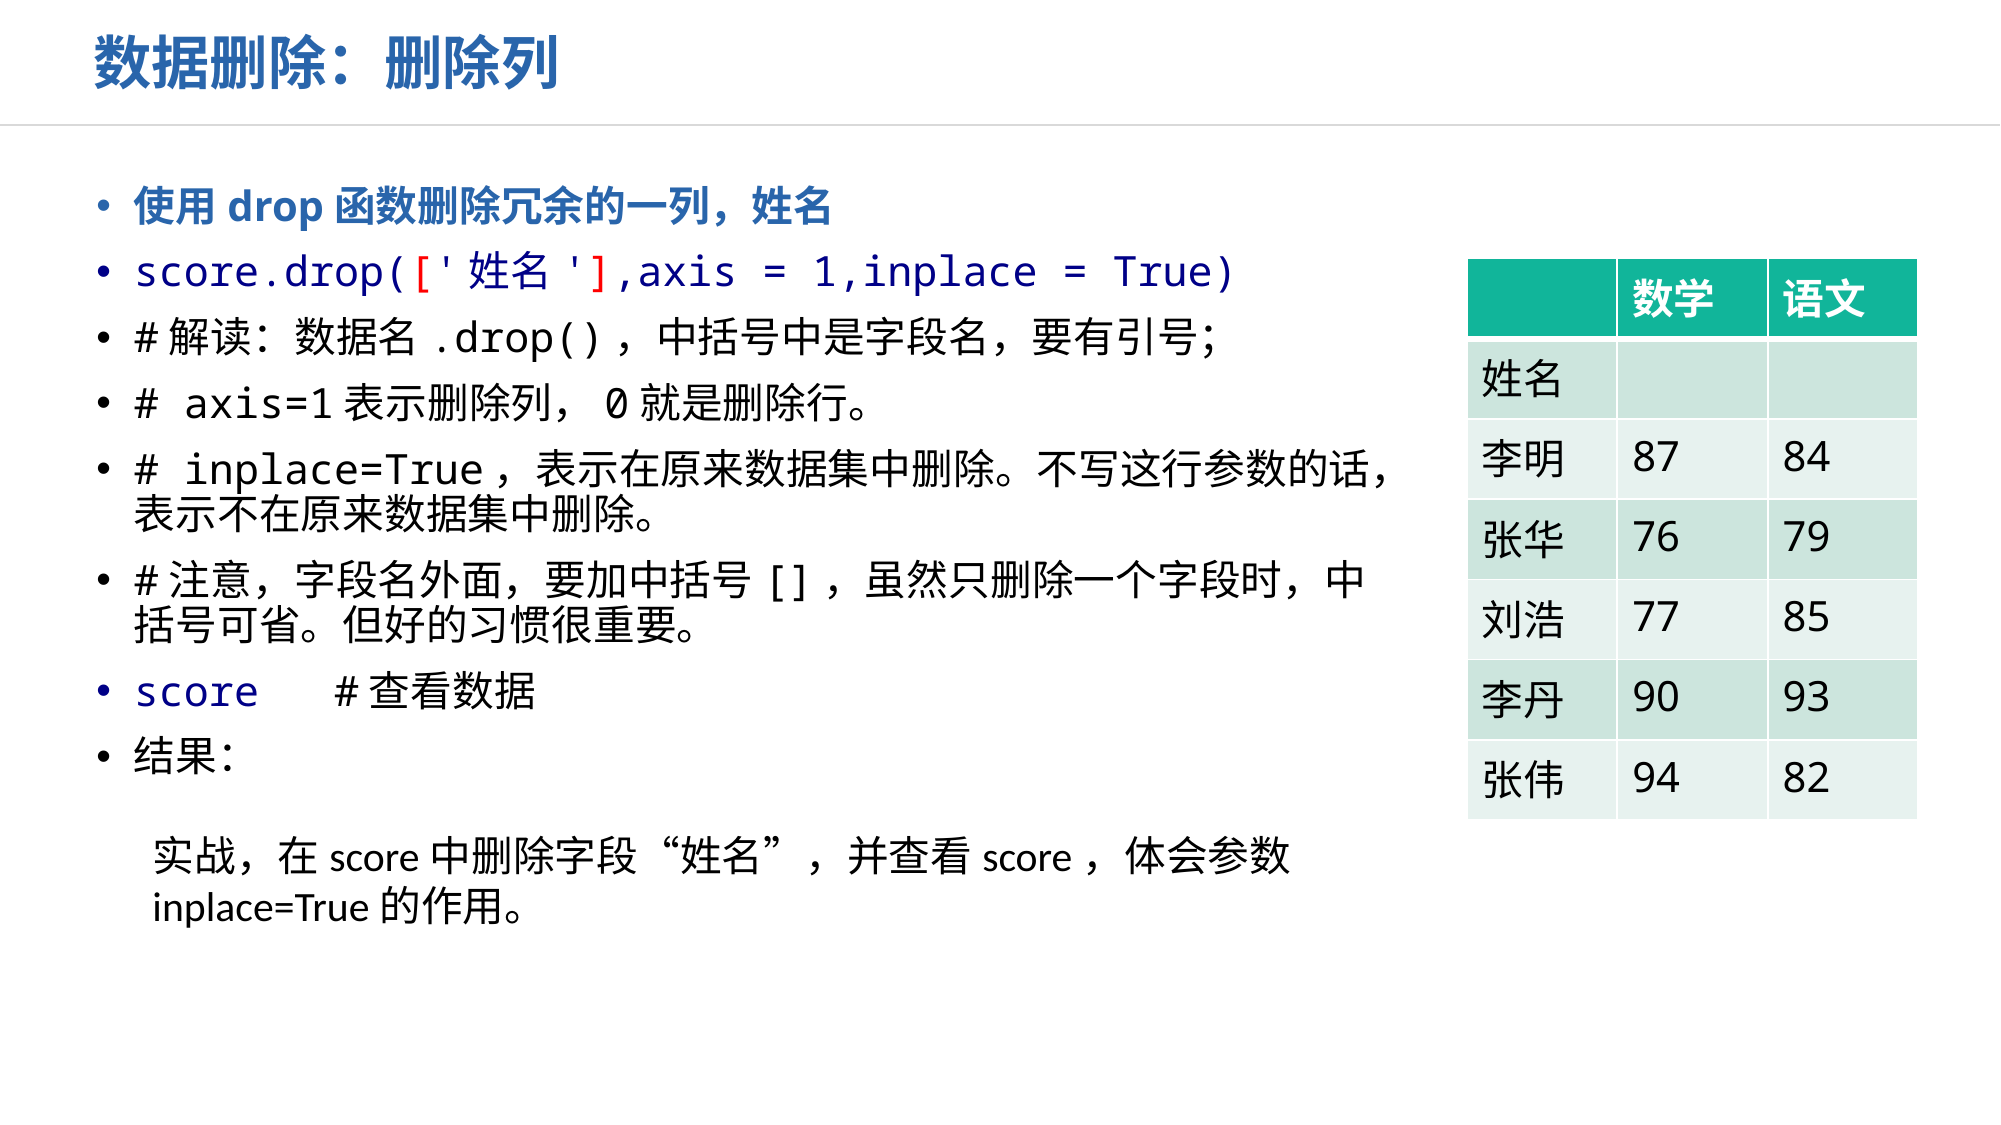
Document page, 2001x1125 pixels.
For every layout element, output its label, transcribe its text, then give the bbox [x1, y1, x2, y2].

text_box 数据删除：删除列 [78, 19, 1550, 106]
table_cell [1618, 342, 1767, 418]
table_cell 张伟 [1468, 741, 1616, 819]
table_cell 87 [1618, 420, 1767, 498]
table_header [1468, 259, 1616, 336]
table_cell 李明 [1468, 420, 1616, 498]
table_cell 79 [1769, 500, 1917, 579]
table_cell 张华 [1468, 500, 1616, 579]
table_cell [1769, 342, 1917, 418]
table_cell 姓名 [1468, 342, 1616, 418]
text_box 使用drop函数删除冗余的一列，姓名 score.drop(['姓名'],axis = 1,inplace = True) #解读：数据名.drop()，中括号中是字段名，要有引号； # axis=1表示删除列，0就是删除行。 # inplace=True，表示在原来数据集中删除。不写这行参数的话，表示不在原来数据集中删除。 #注意，字段名外面，要加中括号[]，虽然只删除一个字段时，中括号可省。但好的习惯很重要。 score #查看数据 结果： [81, 172, 1402, 835]
table_cell 李丹 [1468, 660, 1616, 739]
table_header 数学 [1618, 259, 1767, 336]
table_cell 76 [1618, 500, 1767, 579]
table_cell 77 [1618, 580, 1767, 659]
table_header 语文 [1769, 259, 1917, 336]
table_cell 84 [1769, 420, 1917, 498]
table_cell 93 [1769, 660, 1917, 739]
table_cell 刘浩 [1468, 580, 1616, 659]
table_cell 90 [1618, 660, 1767, 739]
table_cell 82 [1769, 741, 1917, 819]
table_cell 94 [1618, 741, 1767, 819]
table_cell 85 [1769, 580, 1917, 659]
text_box 实战，在score中删除字段“姓名”，并查看score，体会参数inplace=True的作用。 [137, 822, 1437, 938]
